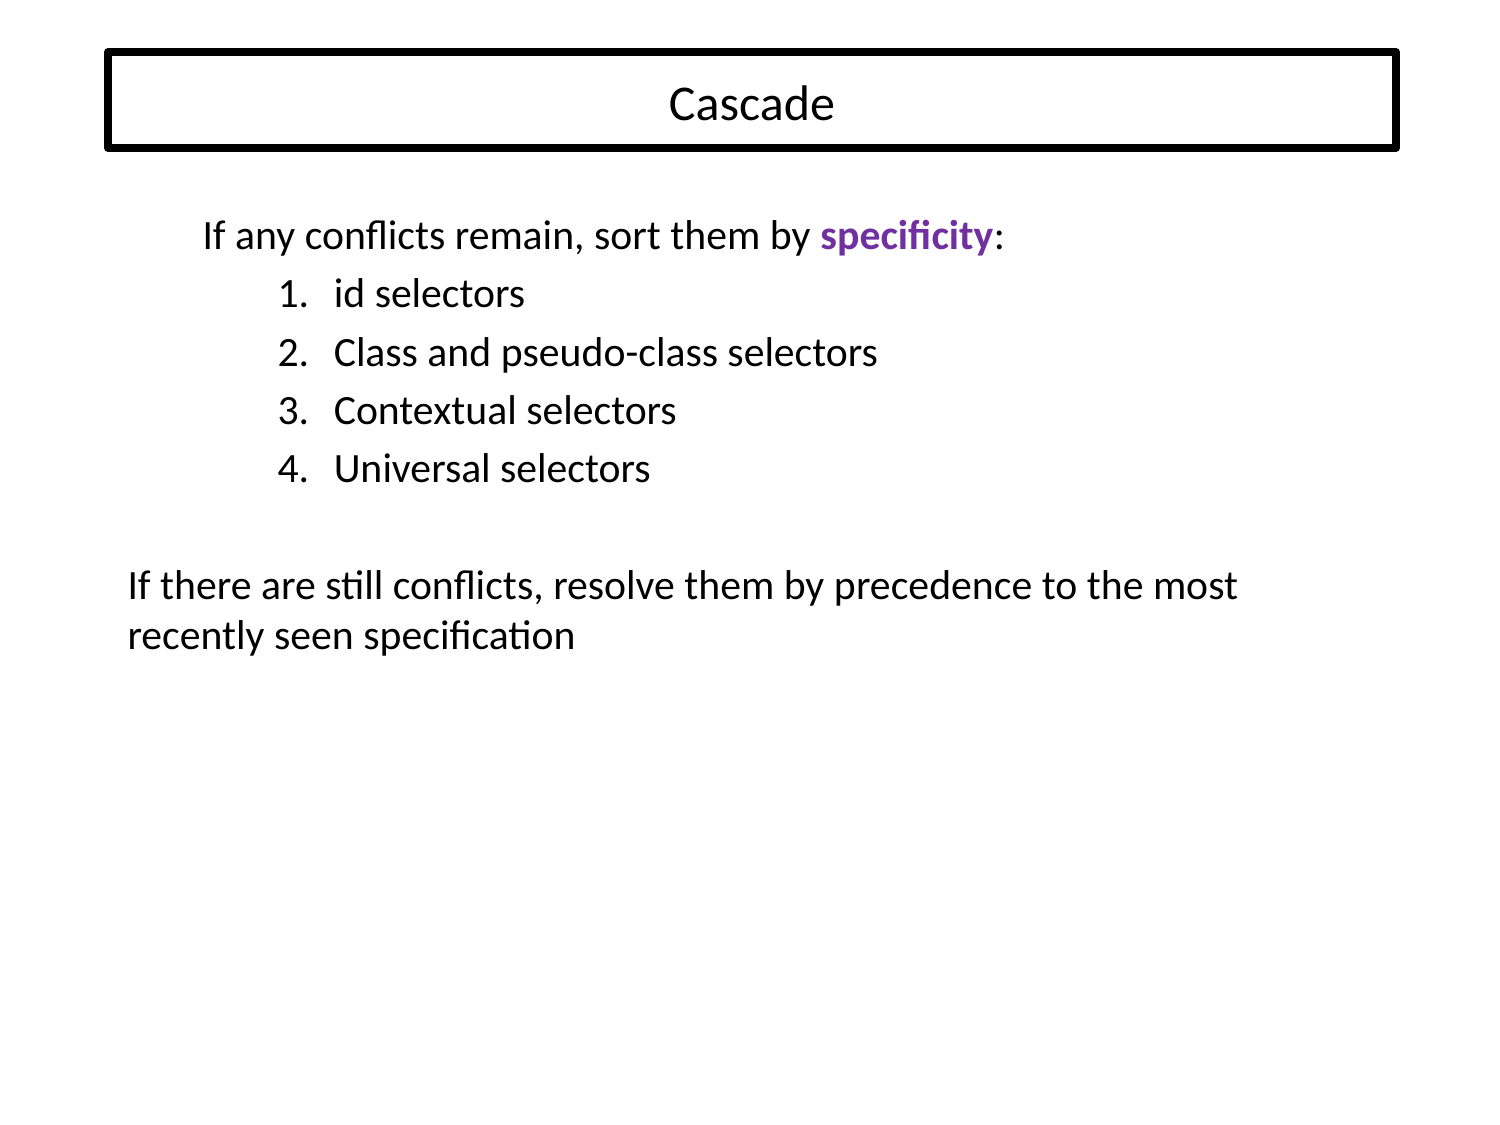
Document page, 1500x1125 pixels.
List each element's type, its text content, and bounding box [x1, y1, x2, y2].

title Cascade [104, 48, 1400, 152]
list If any conflicts remain, sort them by specificity: id selectors Class and pseudo-class selectors Contextual selectors Universal selectors If there are still conflicts, resolve them by precedence to the most recently seen specification [112, 200, 1388, 1013]
